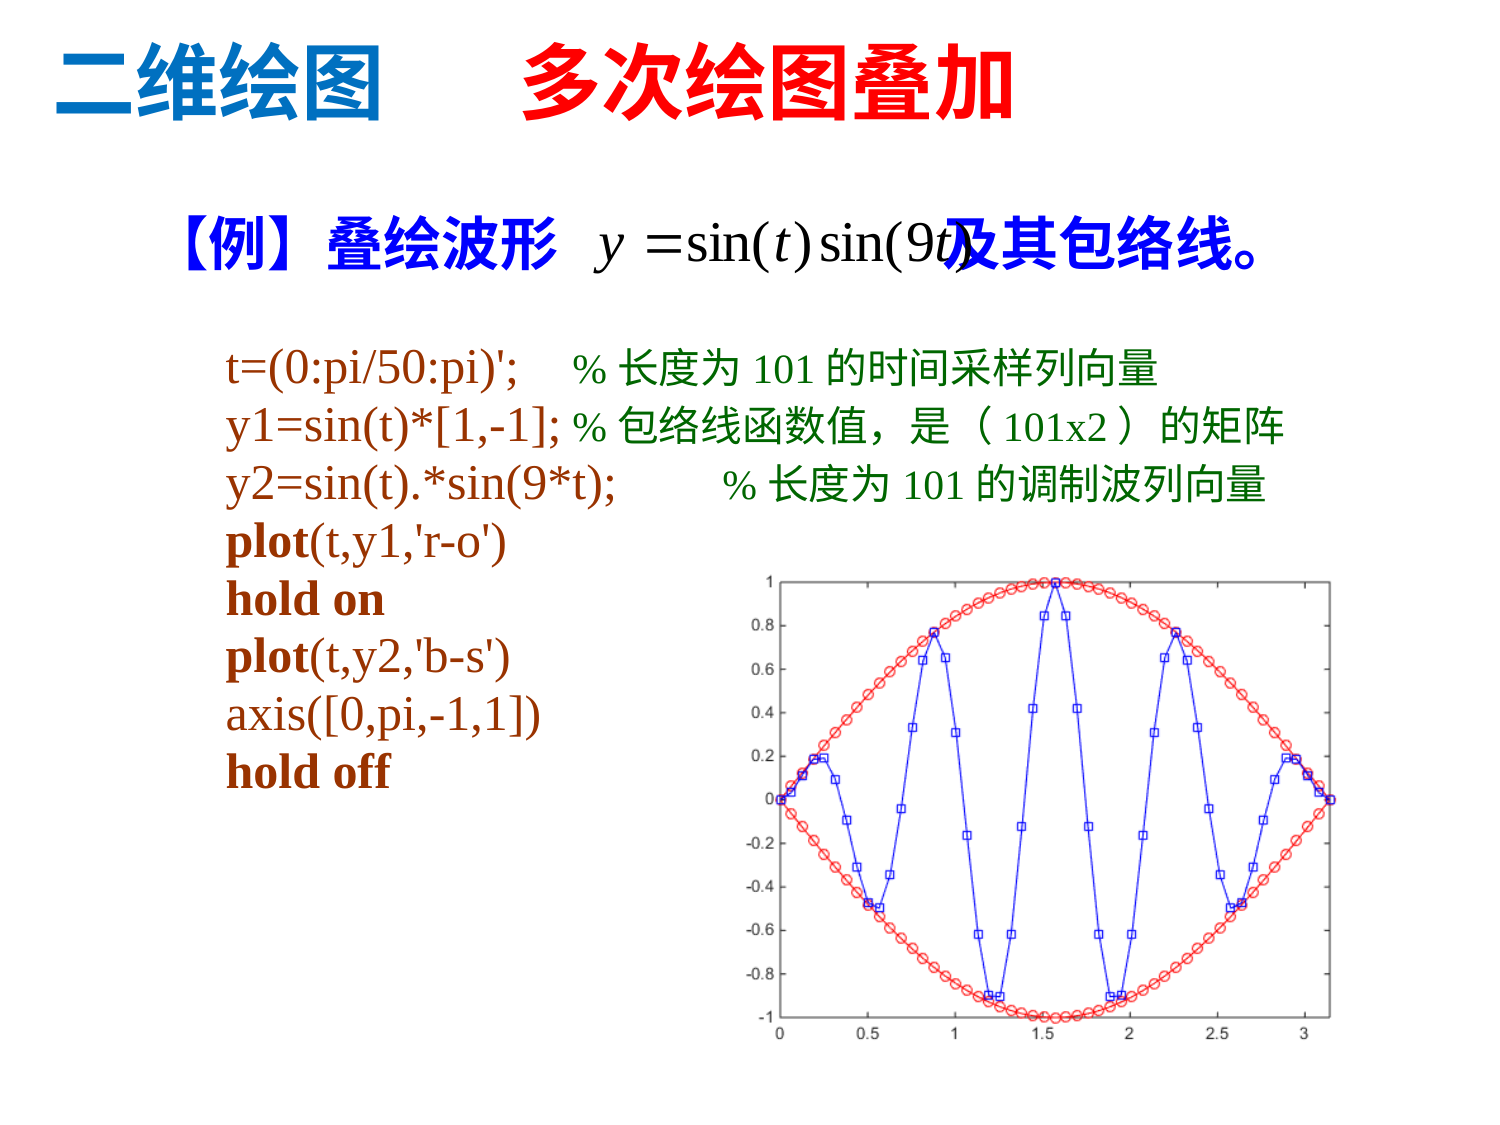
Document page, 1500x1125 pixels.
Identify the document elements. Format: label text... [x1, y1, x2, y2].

list 【例】叠绘波形 及其包络线。 t=(0:pi/50:pi)'; %长度为101的时间采样列向量 y1=sin(t)*[1,-1]; %包络线函数值，是（101x2）的矩阵 y2=sin(t).*sin(9*t); %长度为101的调制波列向量 plot(t,y1,'r-o') hold on plot(t,y2,'b-s') axis([0,pi,-1,1]) hold off [135, 213, 1469, 977]
picture [687, 543, 1397, 1076]
text_box 二维绘图 多次绘图叠加 [37, 30, 1325, 138]
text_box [583, 207, 982, 286]
slide_number 35 [1155, 1024, 1468, 1100]
